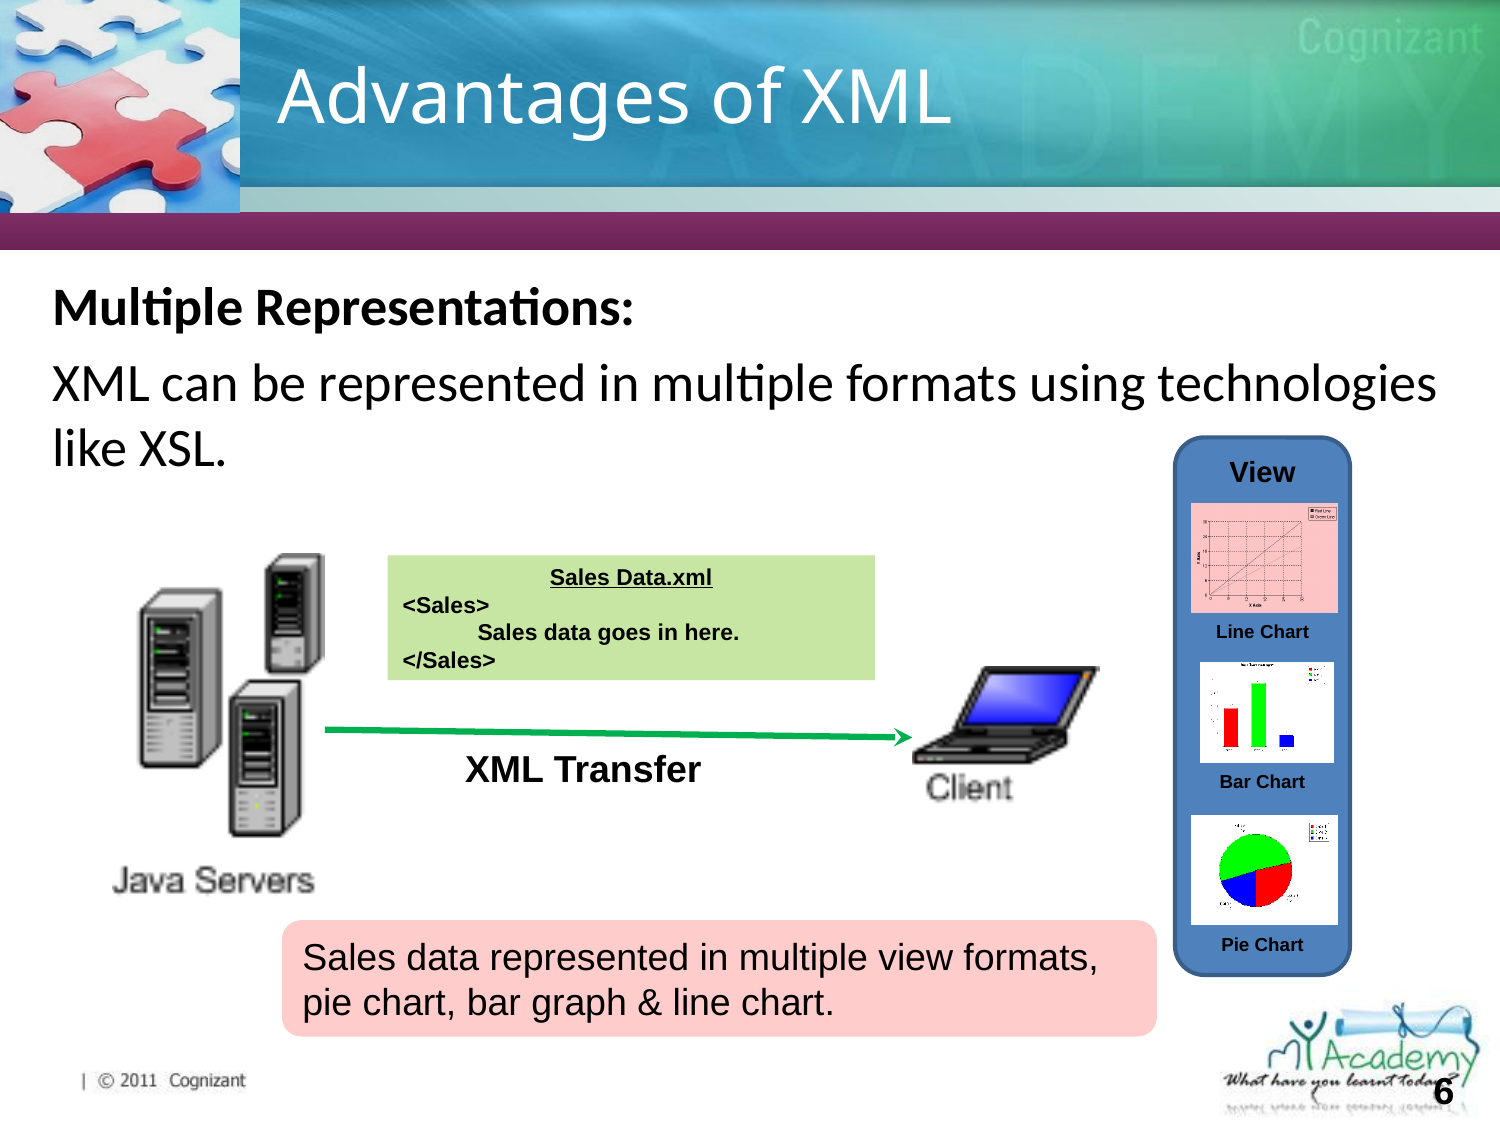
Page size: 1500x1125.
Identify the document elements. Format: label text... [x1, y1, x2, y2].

picture [0, 0, 262, 213]
picture [0, 250, 1500, 1125]
title Advantages of XML [262, 0, 1500, 188]
slide_number ‹#› [1418, 1059, 1492, 1112]
list Multiple Representations: XML can be represented in multiple formats using technologies like XSL. [37, 264, 1463, 1075]
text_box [112, 437, 1351, 1038]
